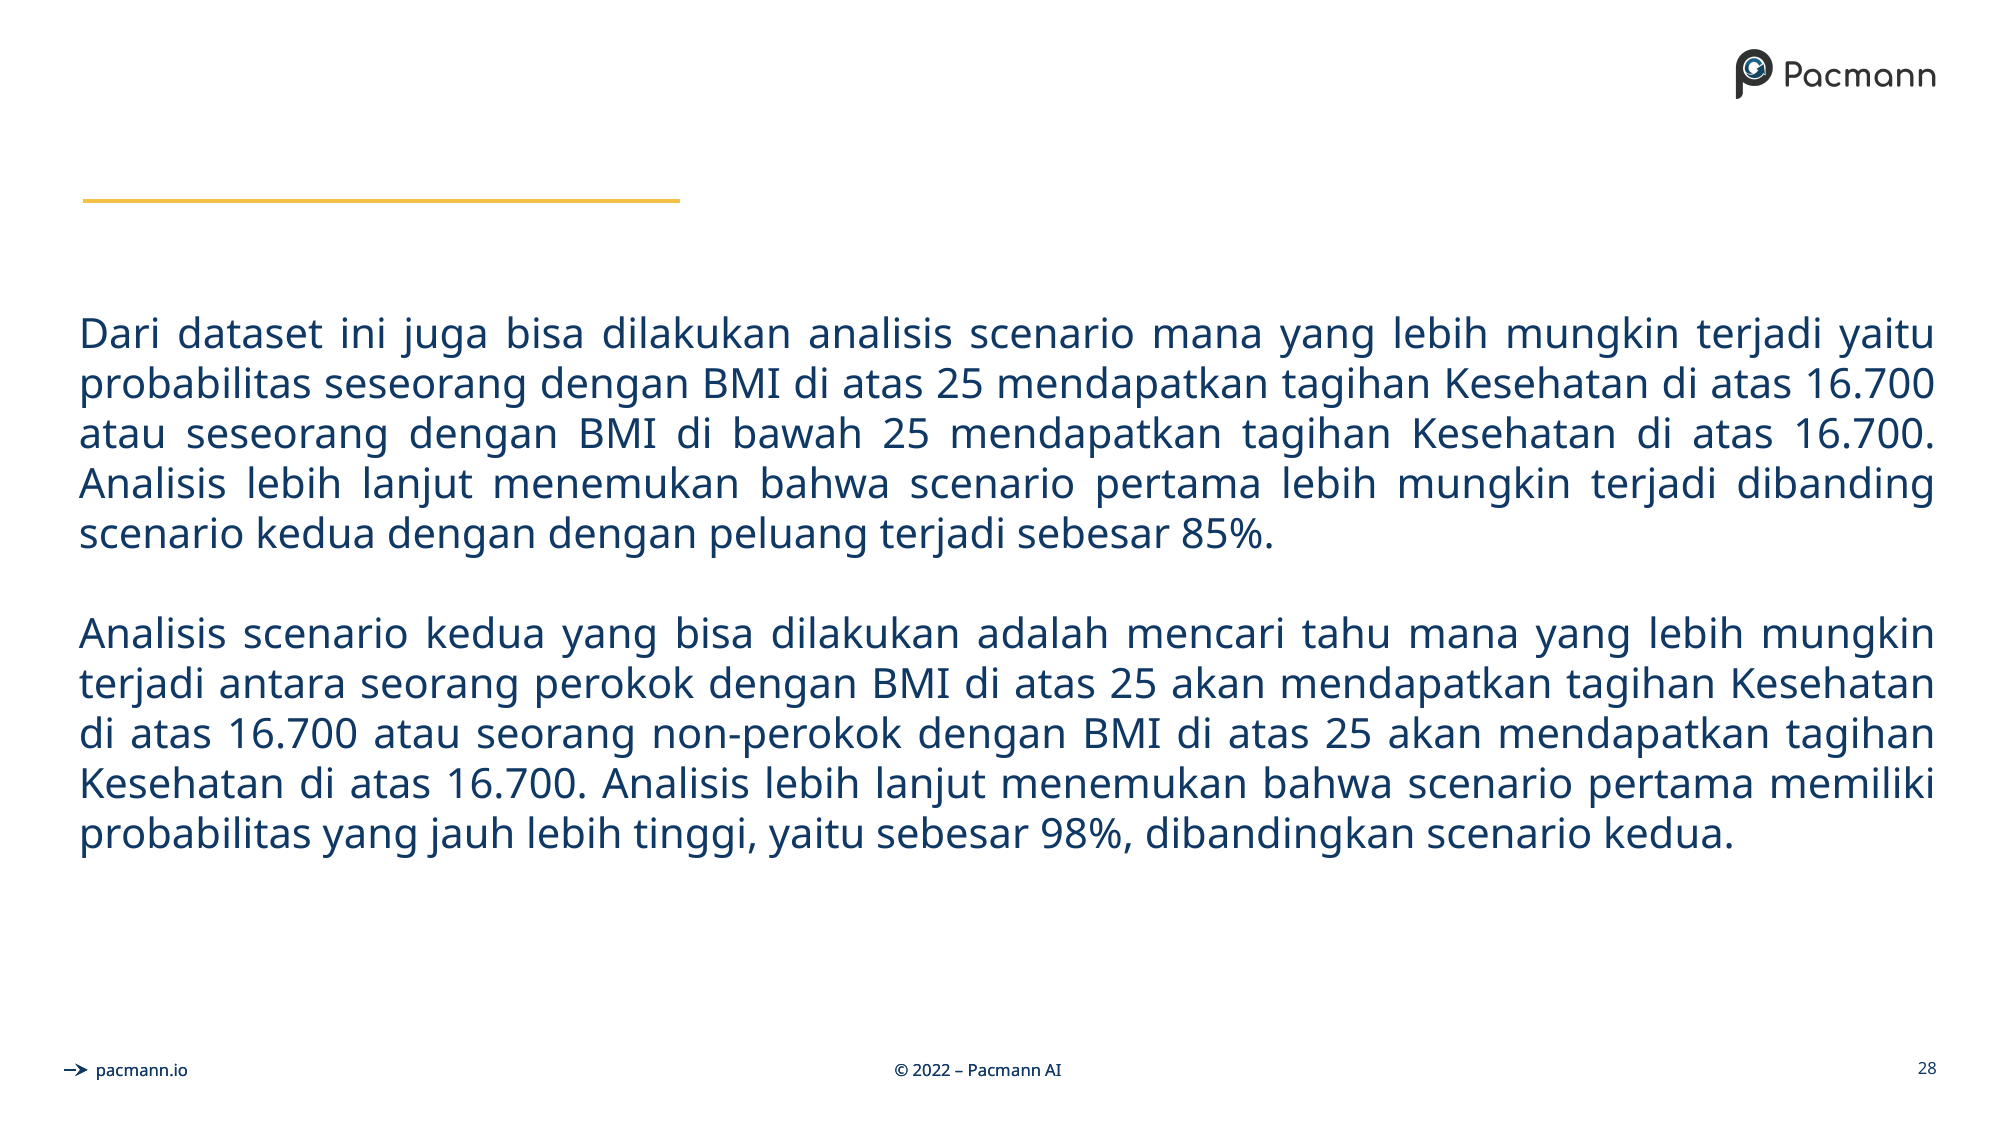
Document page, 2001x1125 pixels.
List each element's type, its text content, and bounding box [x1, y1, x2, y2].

picture [1707, 36, 1966, 112]
list Dari dataset ini juga bisa dilakukan analisis scenario mana yang lebih mungkin terjadi yaitu probabilitas seseorang dengan BMI di atas 25 mendapatkan tagihan Kesehatan di atas 16.700 atau seseorang dengan BMI di bawah 25 mendapatkan tagihan Kesehatan di atas 16.700. Analisis lebih lanjut menemukan bahwa scenario pertama lebih mungkin terjadi dibanding scenario kedua dengan dengan peluang terjadi sebesar 85%. Analisis scenario kedua yang bisa dilakukan adalah mencari tahu mana yang lebih mungkin terjadi antara seorang perokok dengan BMI di atas 25 akan mendapatkan tagihan Kesehatan di atas 16.700 atau seorang non-perokok dengan BMI di atas 25 akan mendapatkan tagihan Kesehatan di atas 16.700. Analisis lebih lanjut menemukan bahwa scenario pertama memiliki probabilitas yang jauh lebih tinggi, yaitu sebesar 98%, dibandingkan scenario kedua. [63, 299, 1952, 1014]
